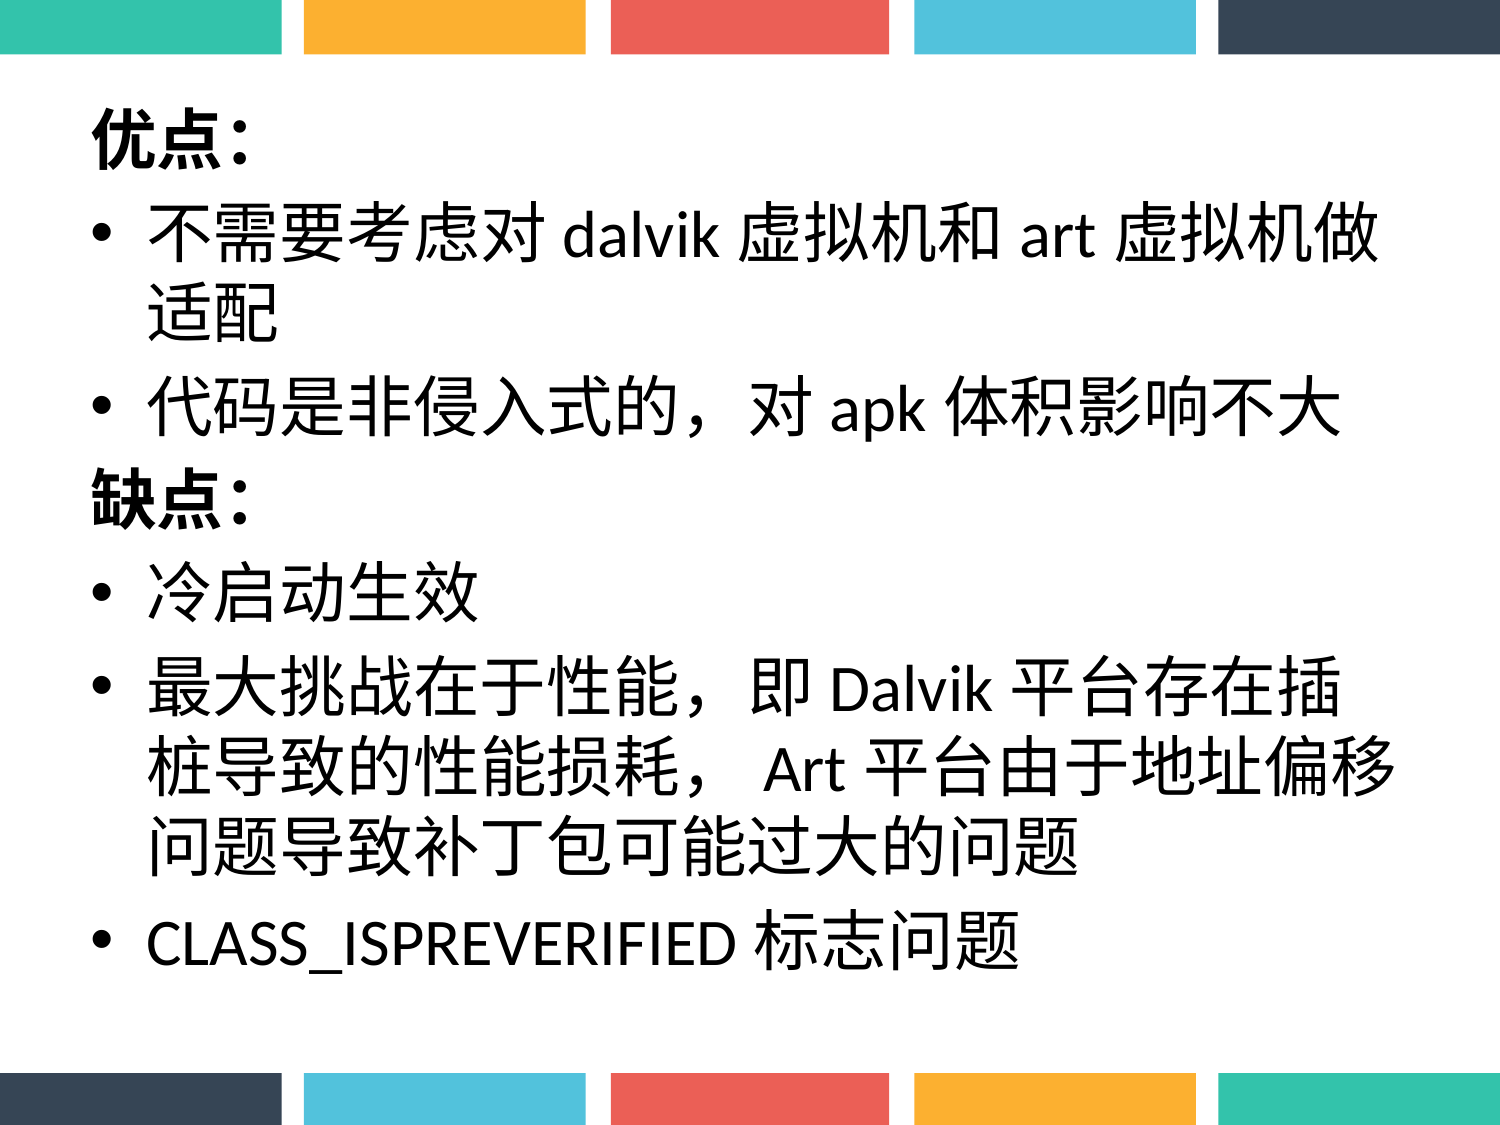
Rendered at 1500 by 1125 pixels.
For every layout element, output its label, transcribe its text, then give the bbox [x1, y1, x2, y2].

text_box [303, 0, 586, 55]
text_box [610, 1073, 890, 1125]
text_box [303, 1073, 586, 1125]
text_box [0, 1073, 282, 1125]
text_box [610, 0, 890, 55]
text_box [1218, 0, 1500, 55]
text_box [1218, 1073, 1500, 1125]
text_box [0, 0, 282, 55]
text_box [914, 0, 1196, 55]
list 优点： 不需要考虑对dalvik虚拟机和art虚拟机做适配 代码是非侵入式的，对apk体积影响不大 缺点： 冷启动生效 最大挑战在于性能，即Dalvik平台存在插桩导致的性能损耗，Art平台由于地址偏移问题导致补丁包可能过大的问题 CLASS_ISPREVERIFIED标志问题 [75, 90, 1425, 1005]
text_box [914, 1073, 1196, 1125]
